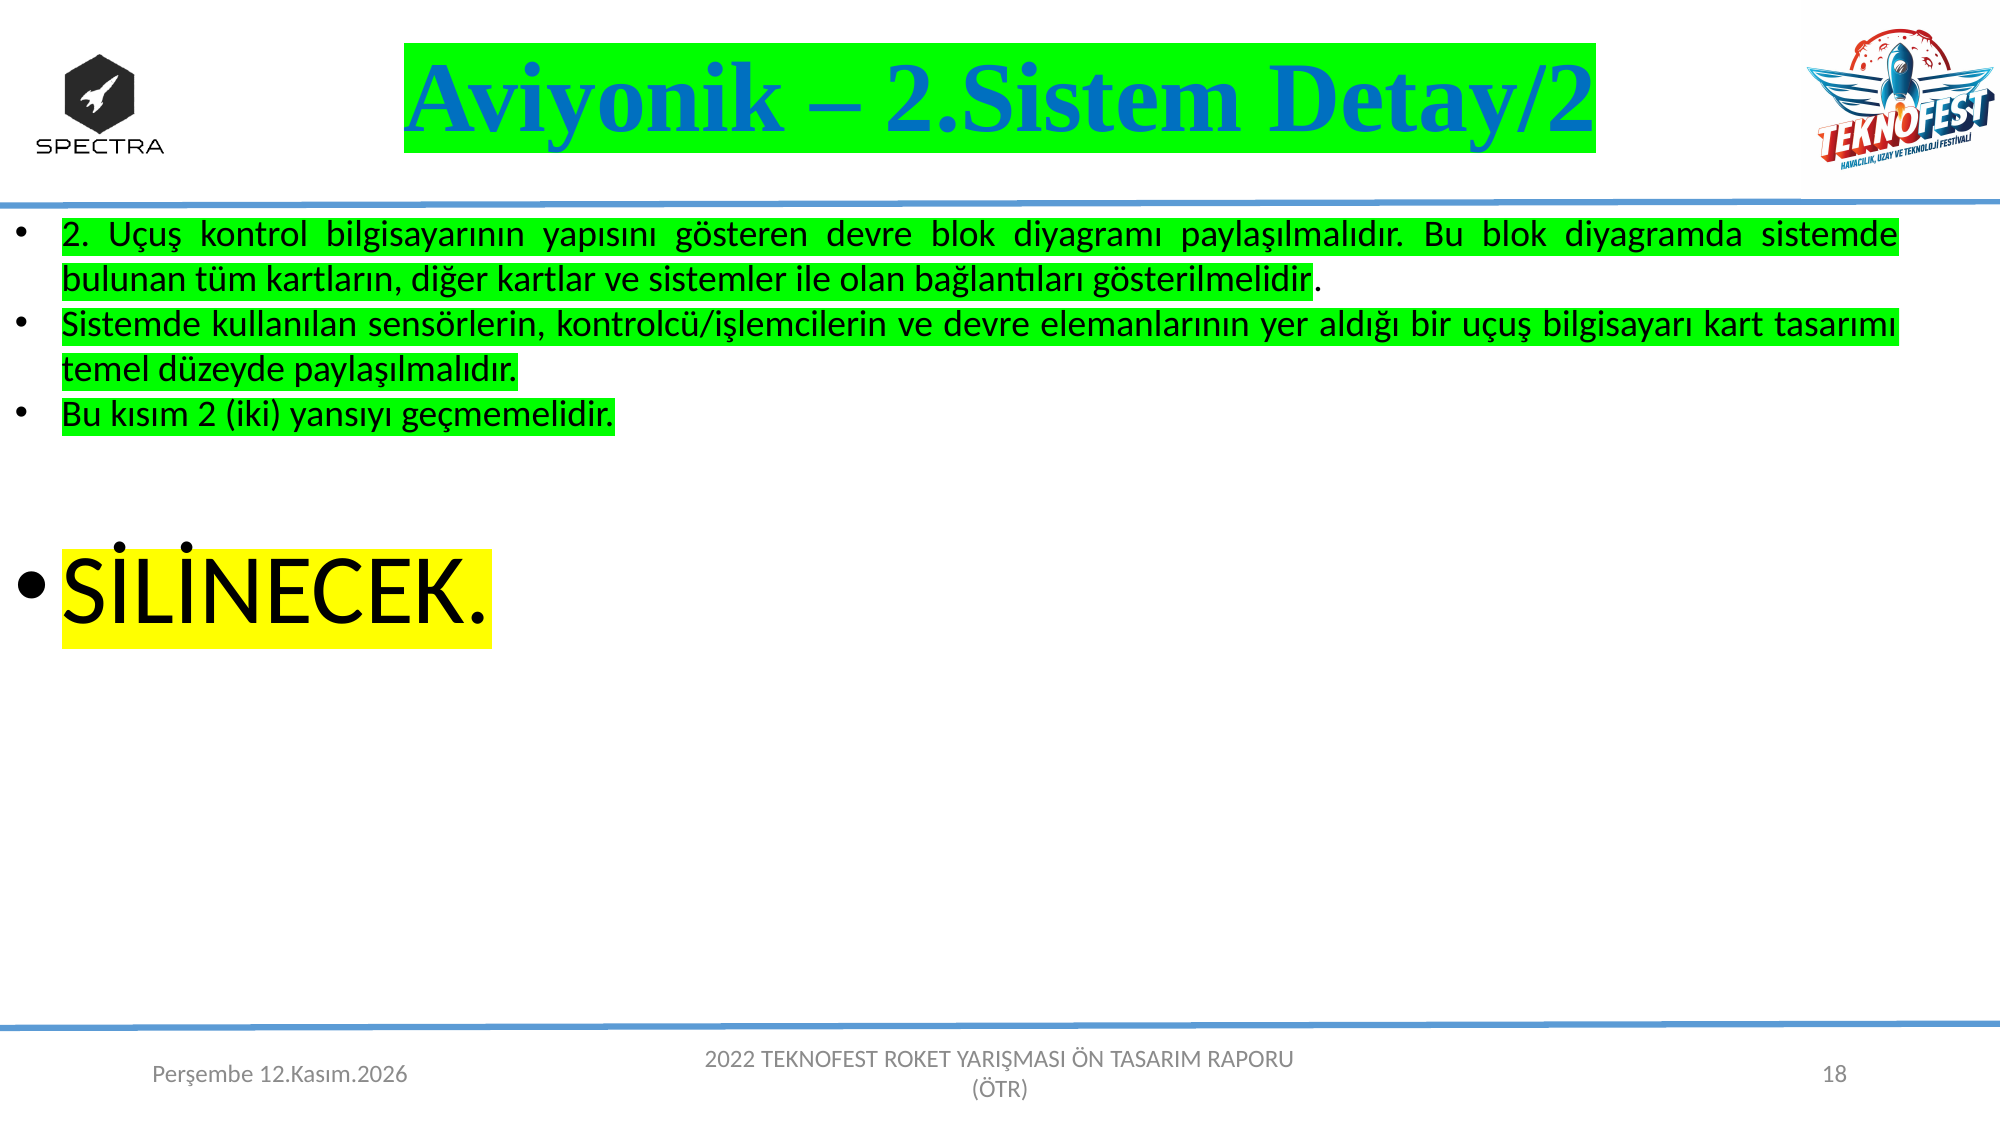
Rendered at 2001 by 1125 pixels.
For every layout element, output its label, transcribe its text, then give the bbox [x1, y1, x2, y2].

slide_number 21 Kasım 2022 Pazartesi [137, 1042, 588, 1103]
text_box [0, 201, 2000, 206]
title Aviyonik – 2.Sistem Detay/2 [249, 37, 1750, 161]
text_box 2. Uçuş kontrol bilgisayarının yapısını gösteren devre blok diyagramı paylaşılmalıdır. Bu blok diyagramda sistemde bulunan tüm kartların, diğer kartlar ve sistemler ile olan bağlantıları gösterilmelidir. Sistemde kullanılan sensörlerin, kontrolcü/işlemcilerin ve devre elemanlarının yer aldığı bir uçuş bilgisayarı kart tasarımı temel düzeyde paylaşılmalıdır. Bu kısım 2 (iki) yansıyı geçmemelidir. SİLİNECEK. [0, 206, 1914, 741]
picture [1801, 0, 2000, 199]
footer 2022 TEKNOFEST ROKET YARIŞMASI ÖN TASARIM RAPORU (ÖTR) [662, 1042, 1338, 1103]
picture [0, 0, 199, 194]
slide_number 18 [1412, 1042, 1863, 1103]
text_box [0, 1023, 2000, 1028]
